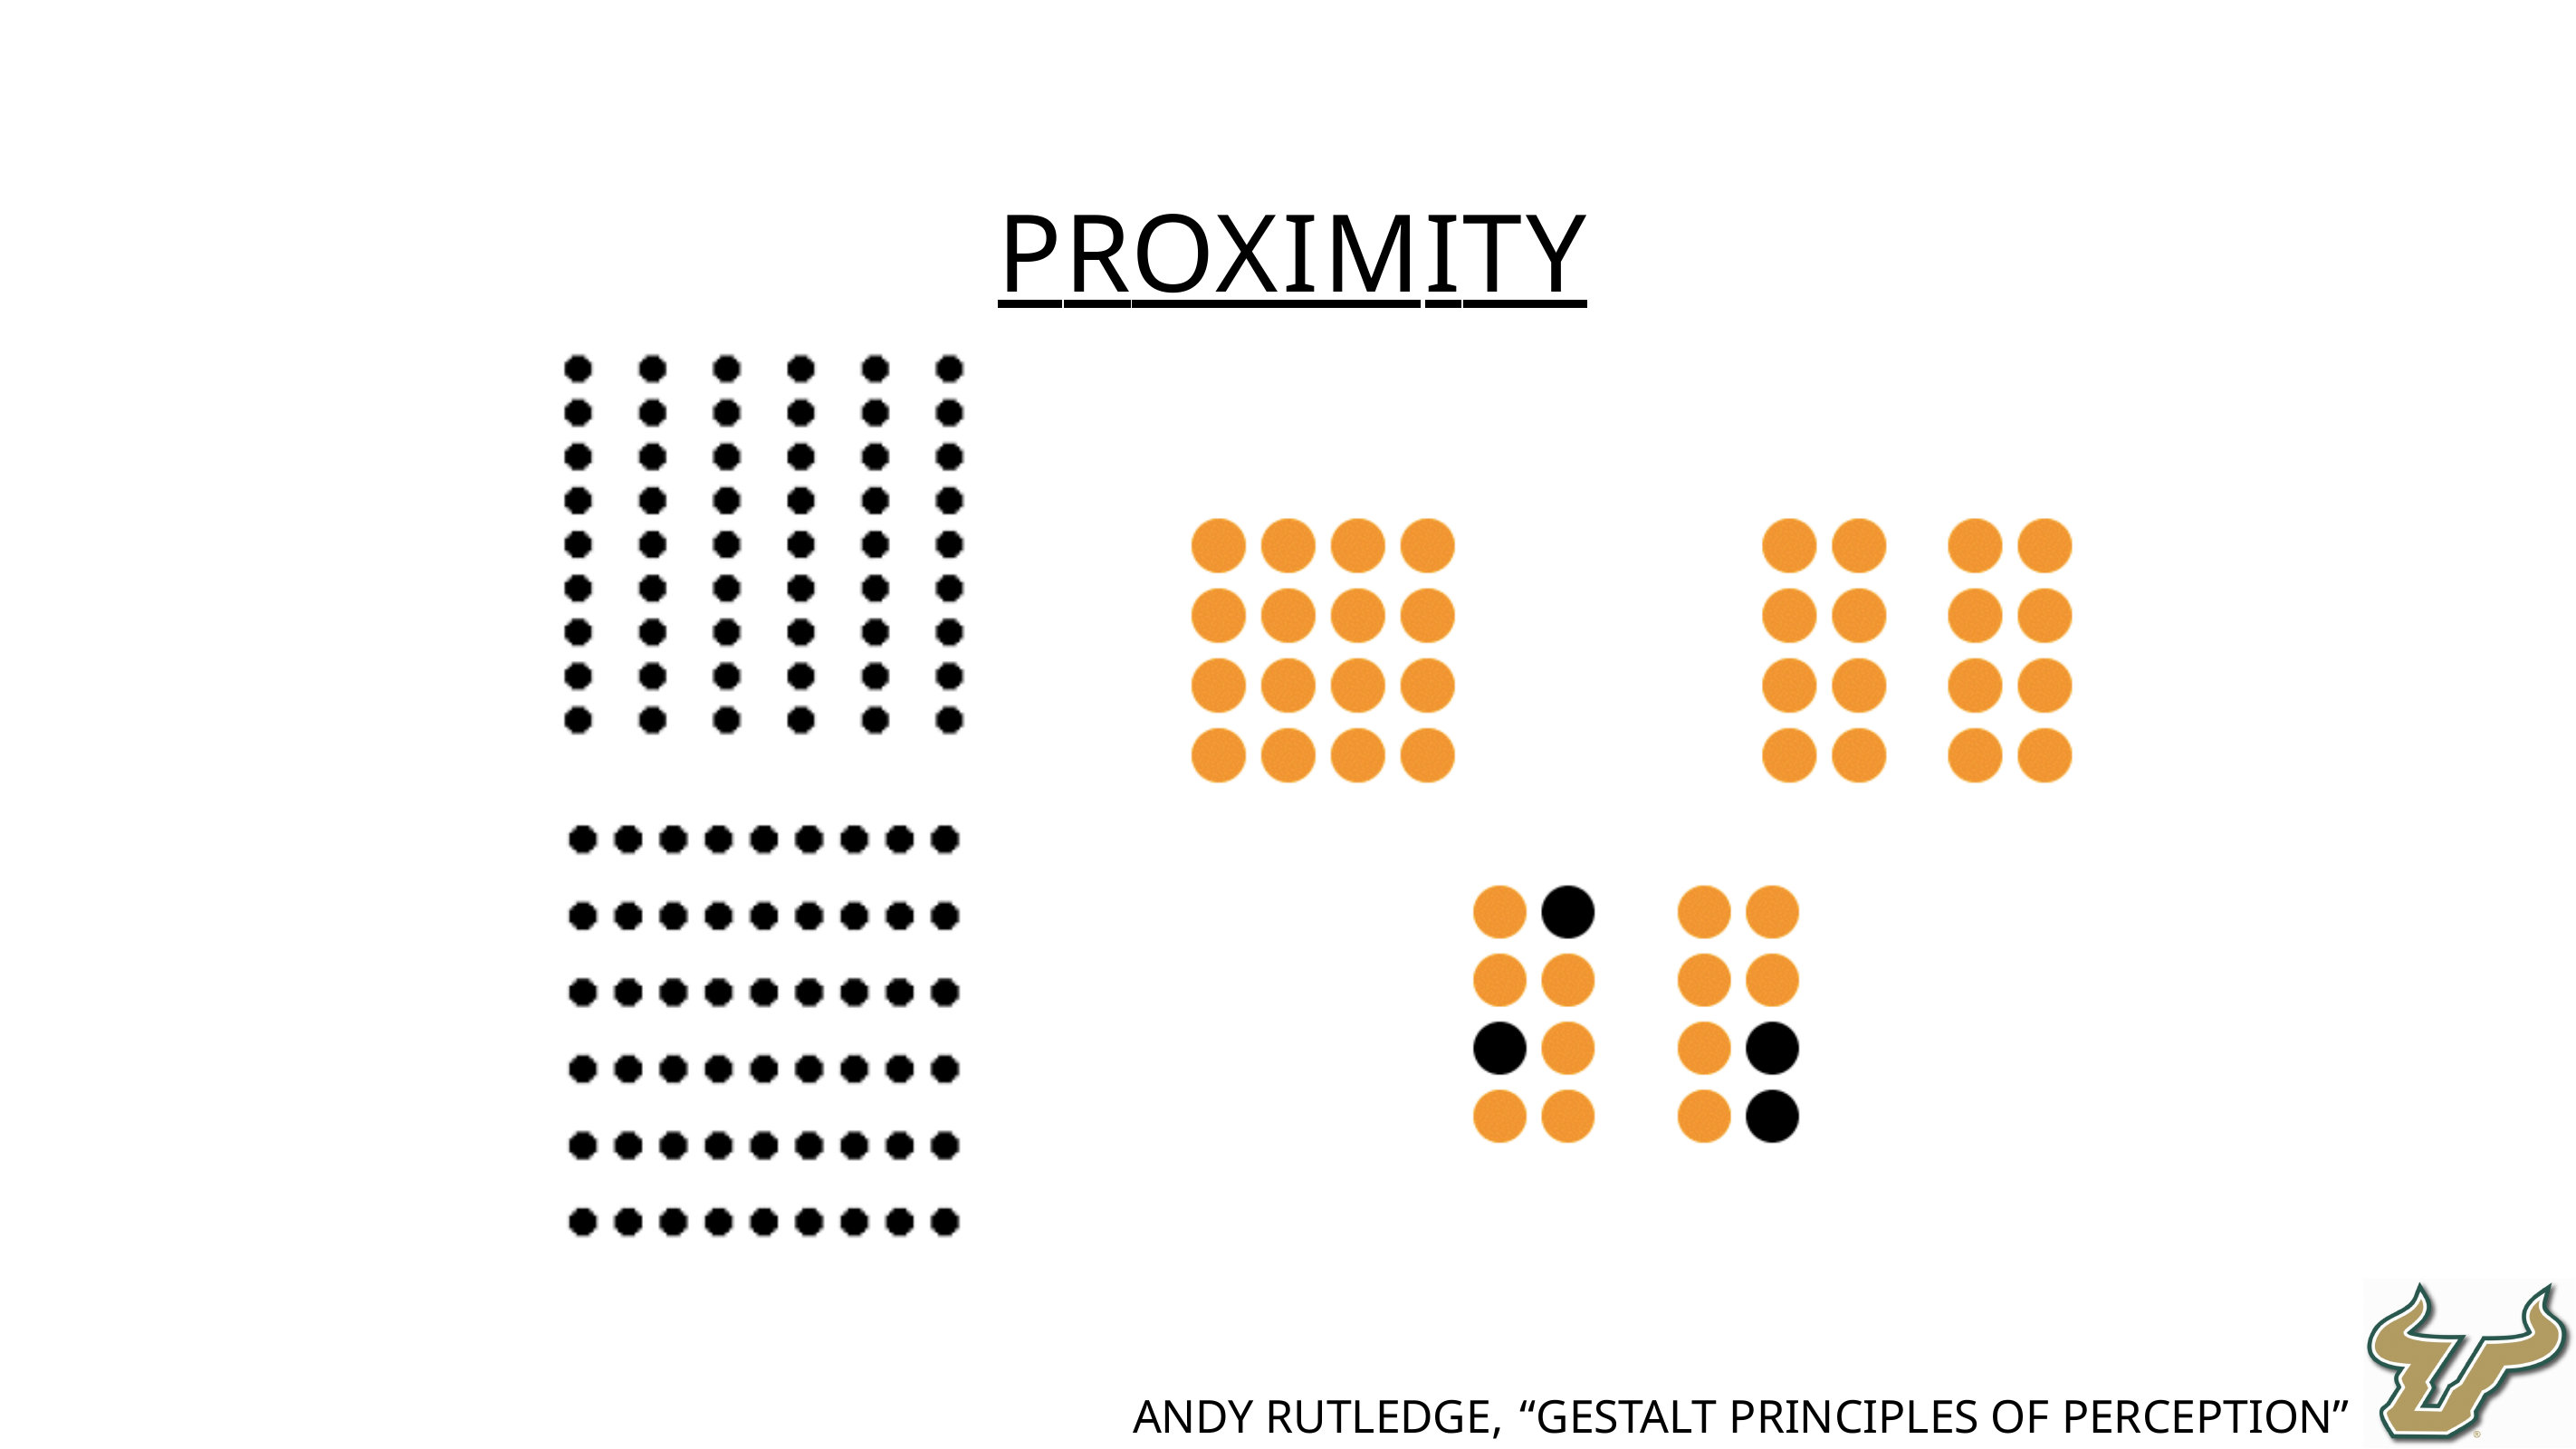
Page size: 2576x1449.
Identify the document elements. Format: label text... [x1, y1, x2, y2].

list proximity [473, 175, 2103, 340]
text_box [1169, 490, 2102, 814]
picture [2363, 1278, 2576, 1448]
text_box [553, 807, 980, 1255]
text_box [546, 340, 987, 764]
text_box [1434, 856, 1834, 1180]
list Andy Rutledge, “Gestalt Principles of Perception” [1004, 1380, 2363, 1449]
